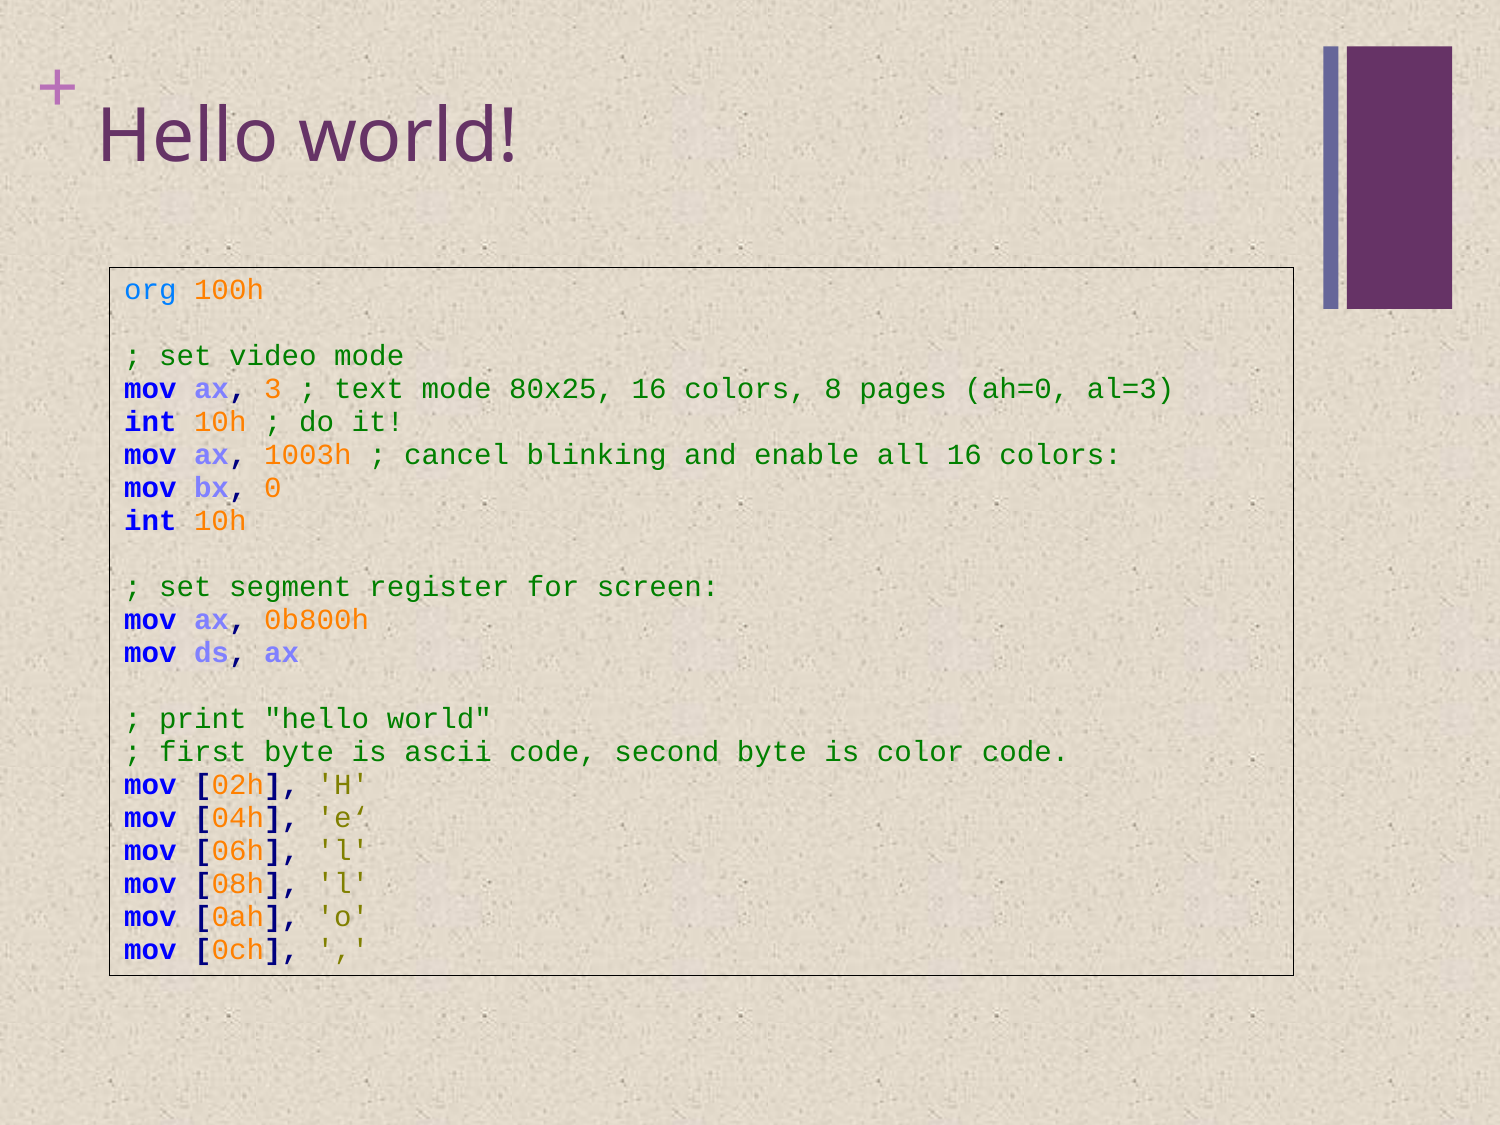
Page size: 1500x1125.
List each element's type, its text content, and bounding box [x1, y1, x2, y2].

title Hello world! [81, 79, 1322, 263]
table_header org 100h ; set video mode mov ax, 3 ; text mode 80x25, 16 colors, 8 pages (ah=0, al=3) int 10h ; do it! mov ax, 1003h ; cancel blinking and enable all 16 colors: mov bx, 0 int 10h ; set segment register for screen: mov ax, 0b800h mov ds, ax ; print "hello world" ; first byte is ascii code, second byte is color code. mov [02h], 'H' mov [04h], 'e‘ mov [06h], 'l' mov [08h], 'l' mov [0ah], 'o' mov [0ch], ',' [110, 268, 1293, 975]
picture [0, 0, 1500, 1125]
